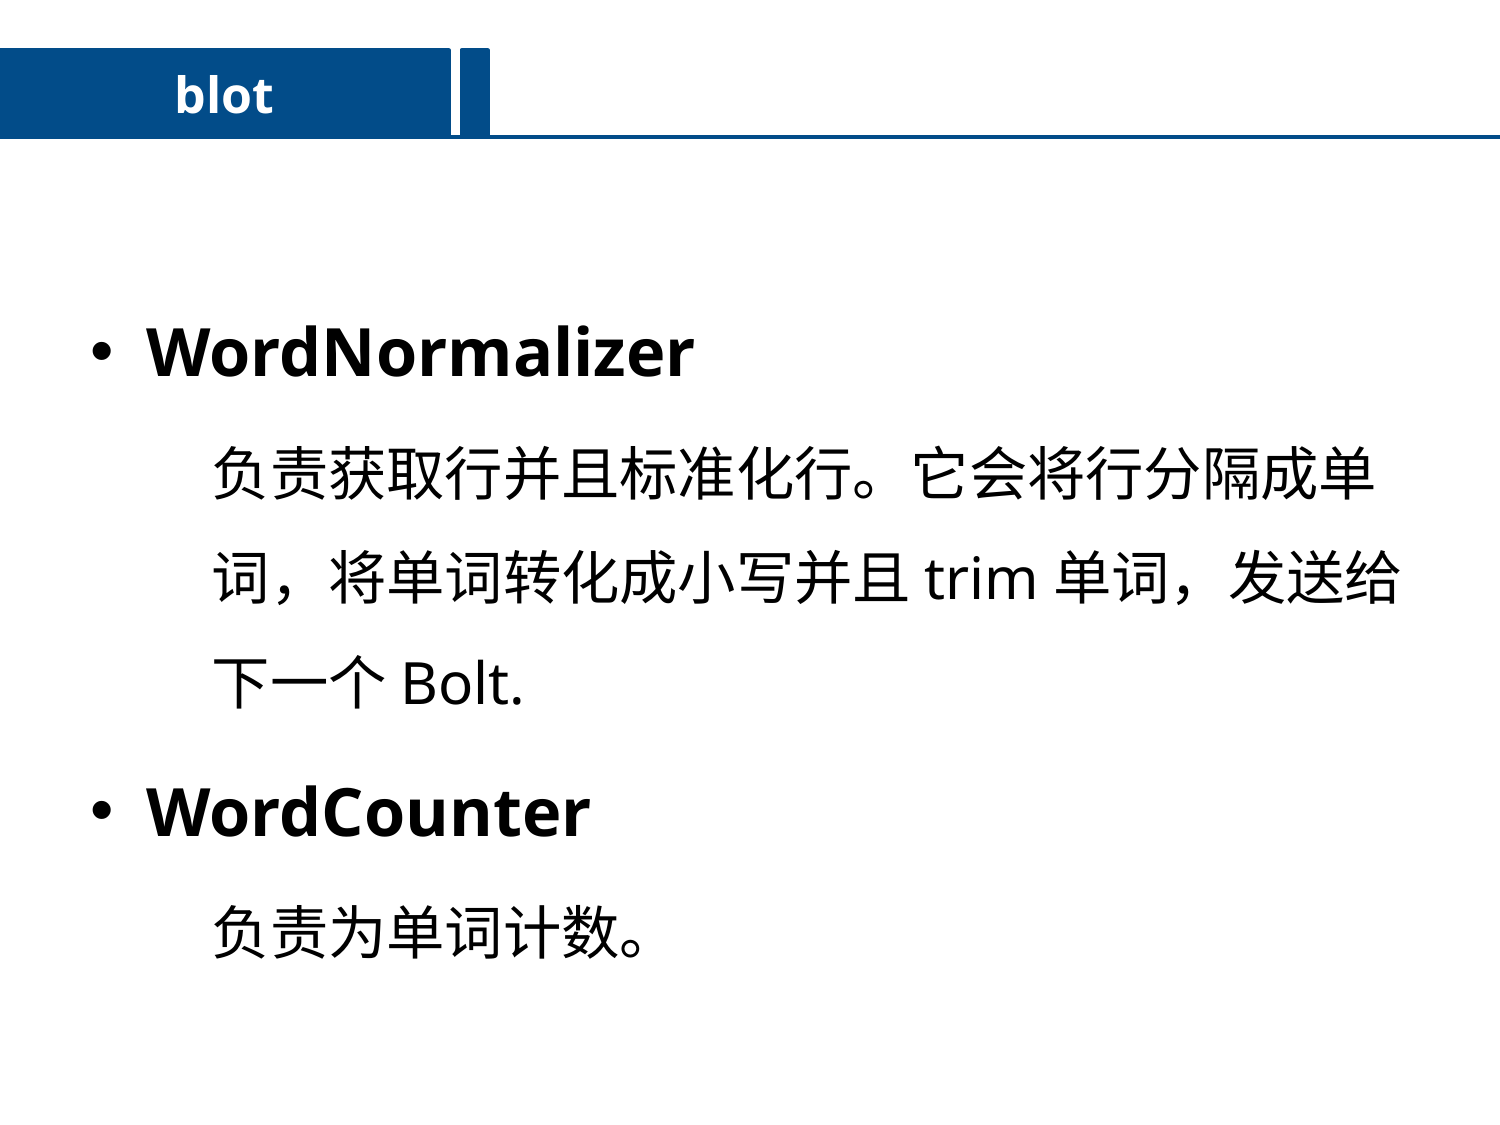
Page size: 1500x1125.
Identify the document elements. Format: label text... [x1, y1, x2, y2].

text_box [0, 49, 488, 138]
list WordNormalizer 负责获取行并且标准化行。它会将行分隔成单词，将单词转化成小写并且trim单词，发送给下一个Bolt. WordCounter 负责为单词计数。 [75, 262, 1425, 1005]
